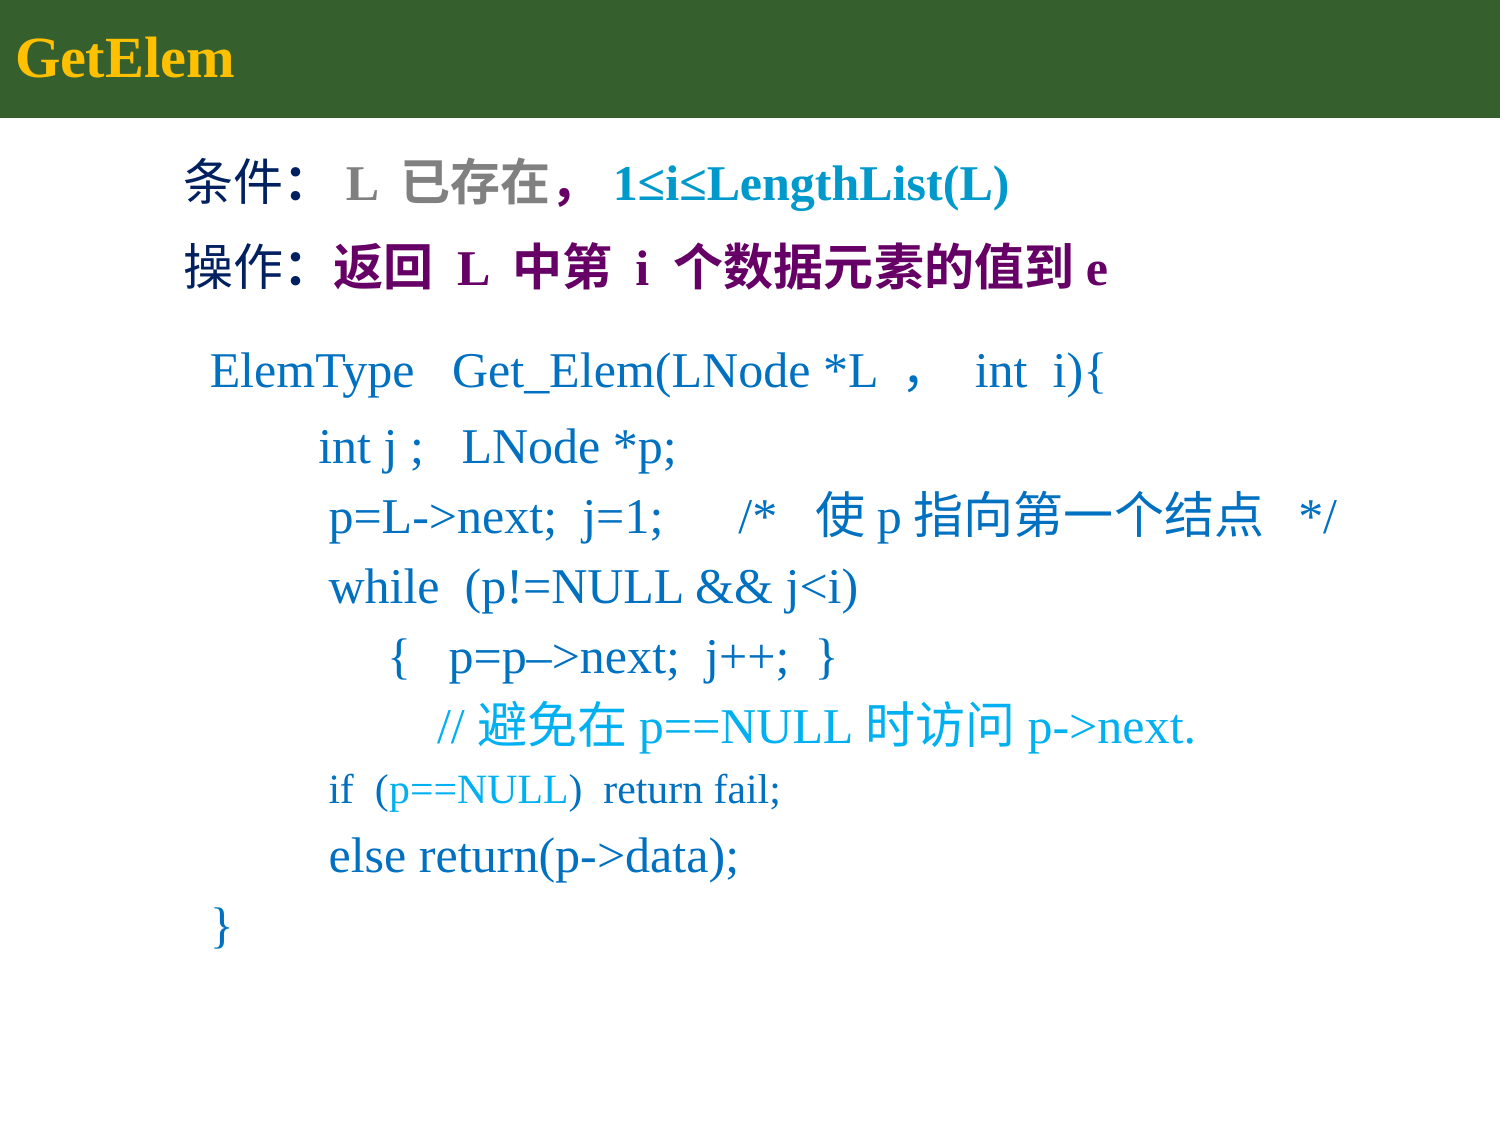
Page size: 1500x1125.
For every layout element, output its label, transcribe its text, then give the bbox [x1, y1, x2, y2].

text_box 条件：L 已存在，1≤i≤LengthList(L) 操作：返回 L 中第 i 个数据元素的值到e [93, 143, 1189, 322]
text_box ElemType Get_Elem(LNode *L ， int i){ int j ; LNode *p; p=L->next; j=1; /* 使p指向第一个结点 */ while (p!=NULL && j<i) { p=p–>next; j++; } //避免在p==NULL时访问p->next. if (p==NULL) return fail; else return(p->data); } [195, 330, 1406, 960]
title GetElem [0, 0, 1294, 119]
